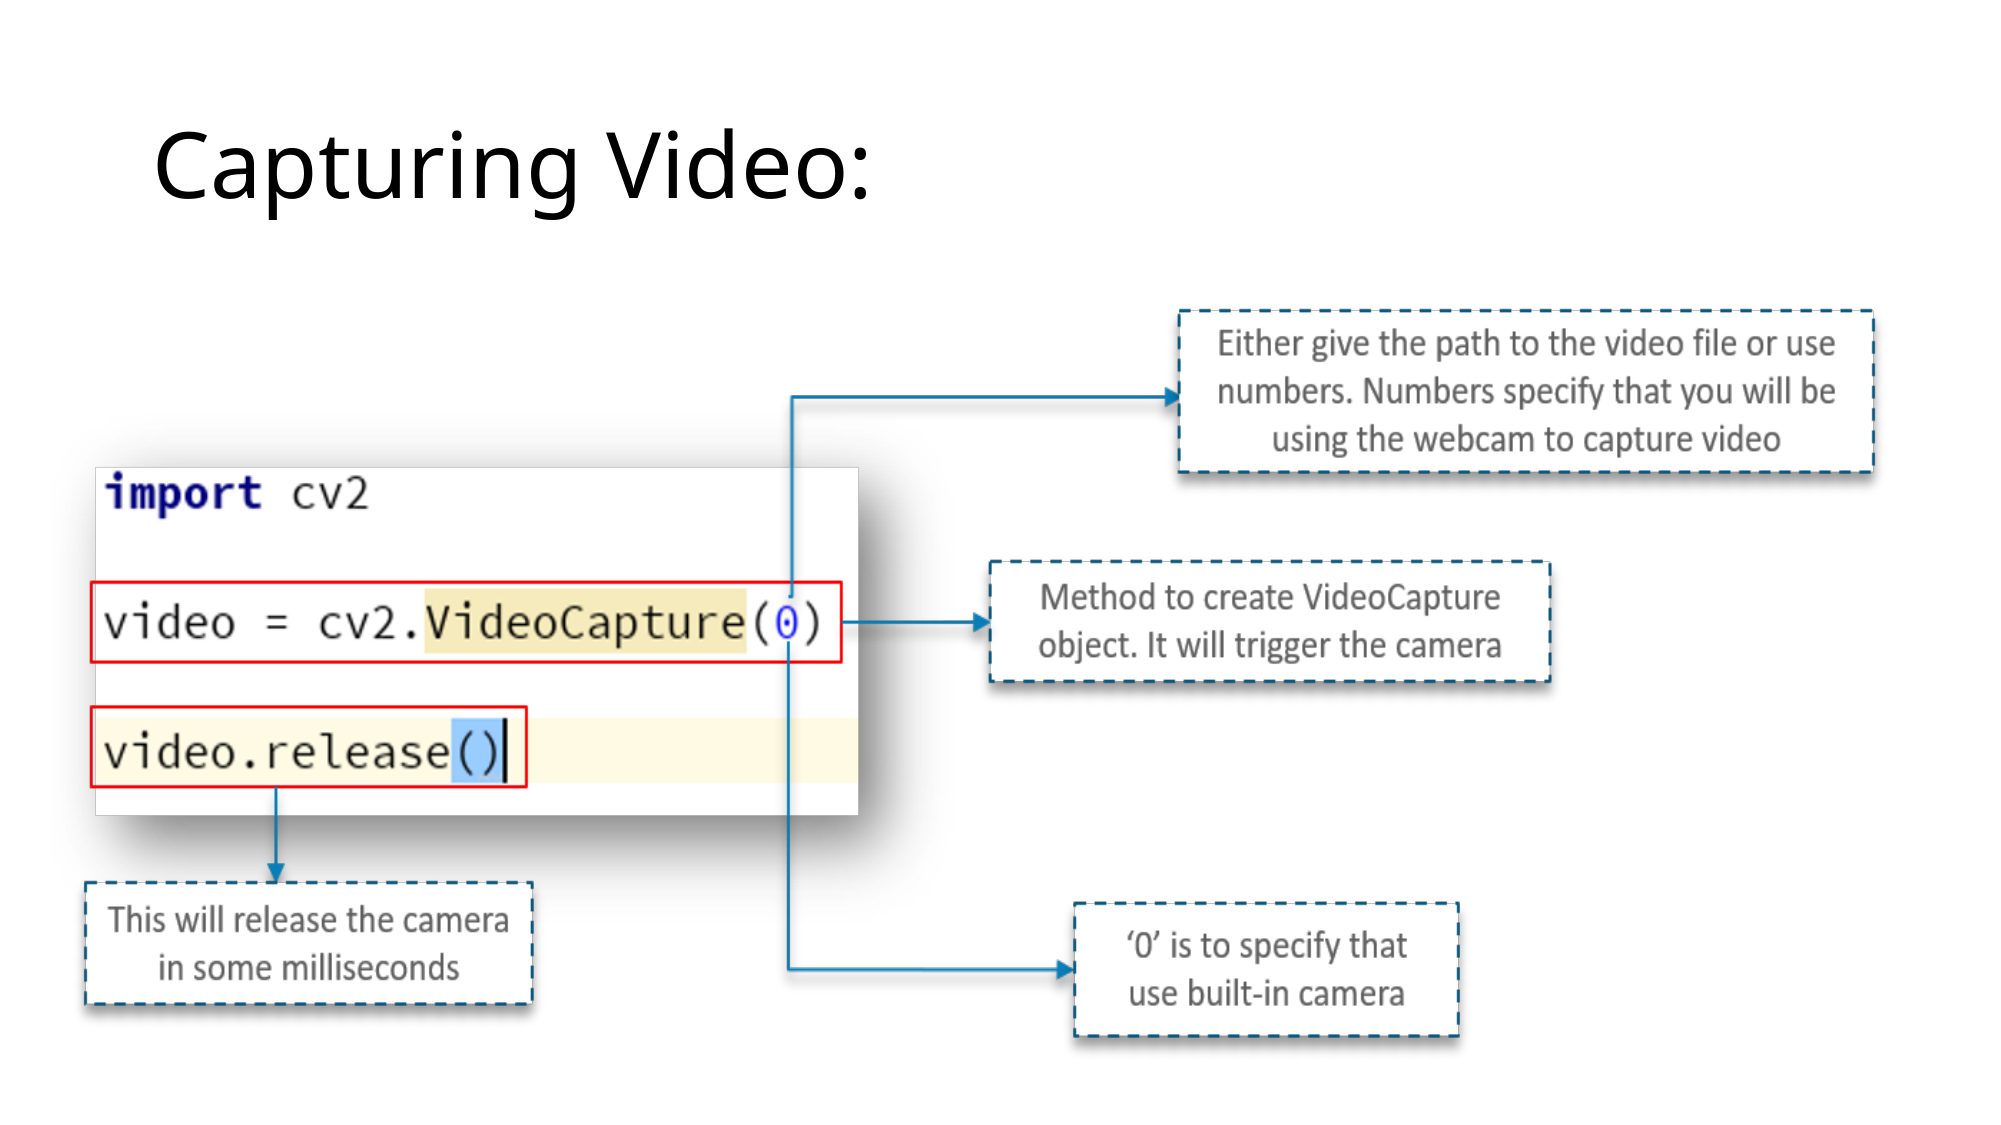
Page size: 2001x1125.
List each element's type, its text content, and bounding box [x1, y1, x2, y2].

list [50, 303, 1888, 1066]
title Capturing Video: [137, 59, 1863, 278]
